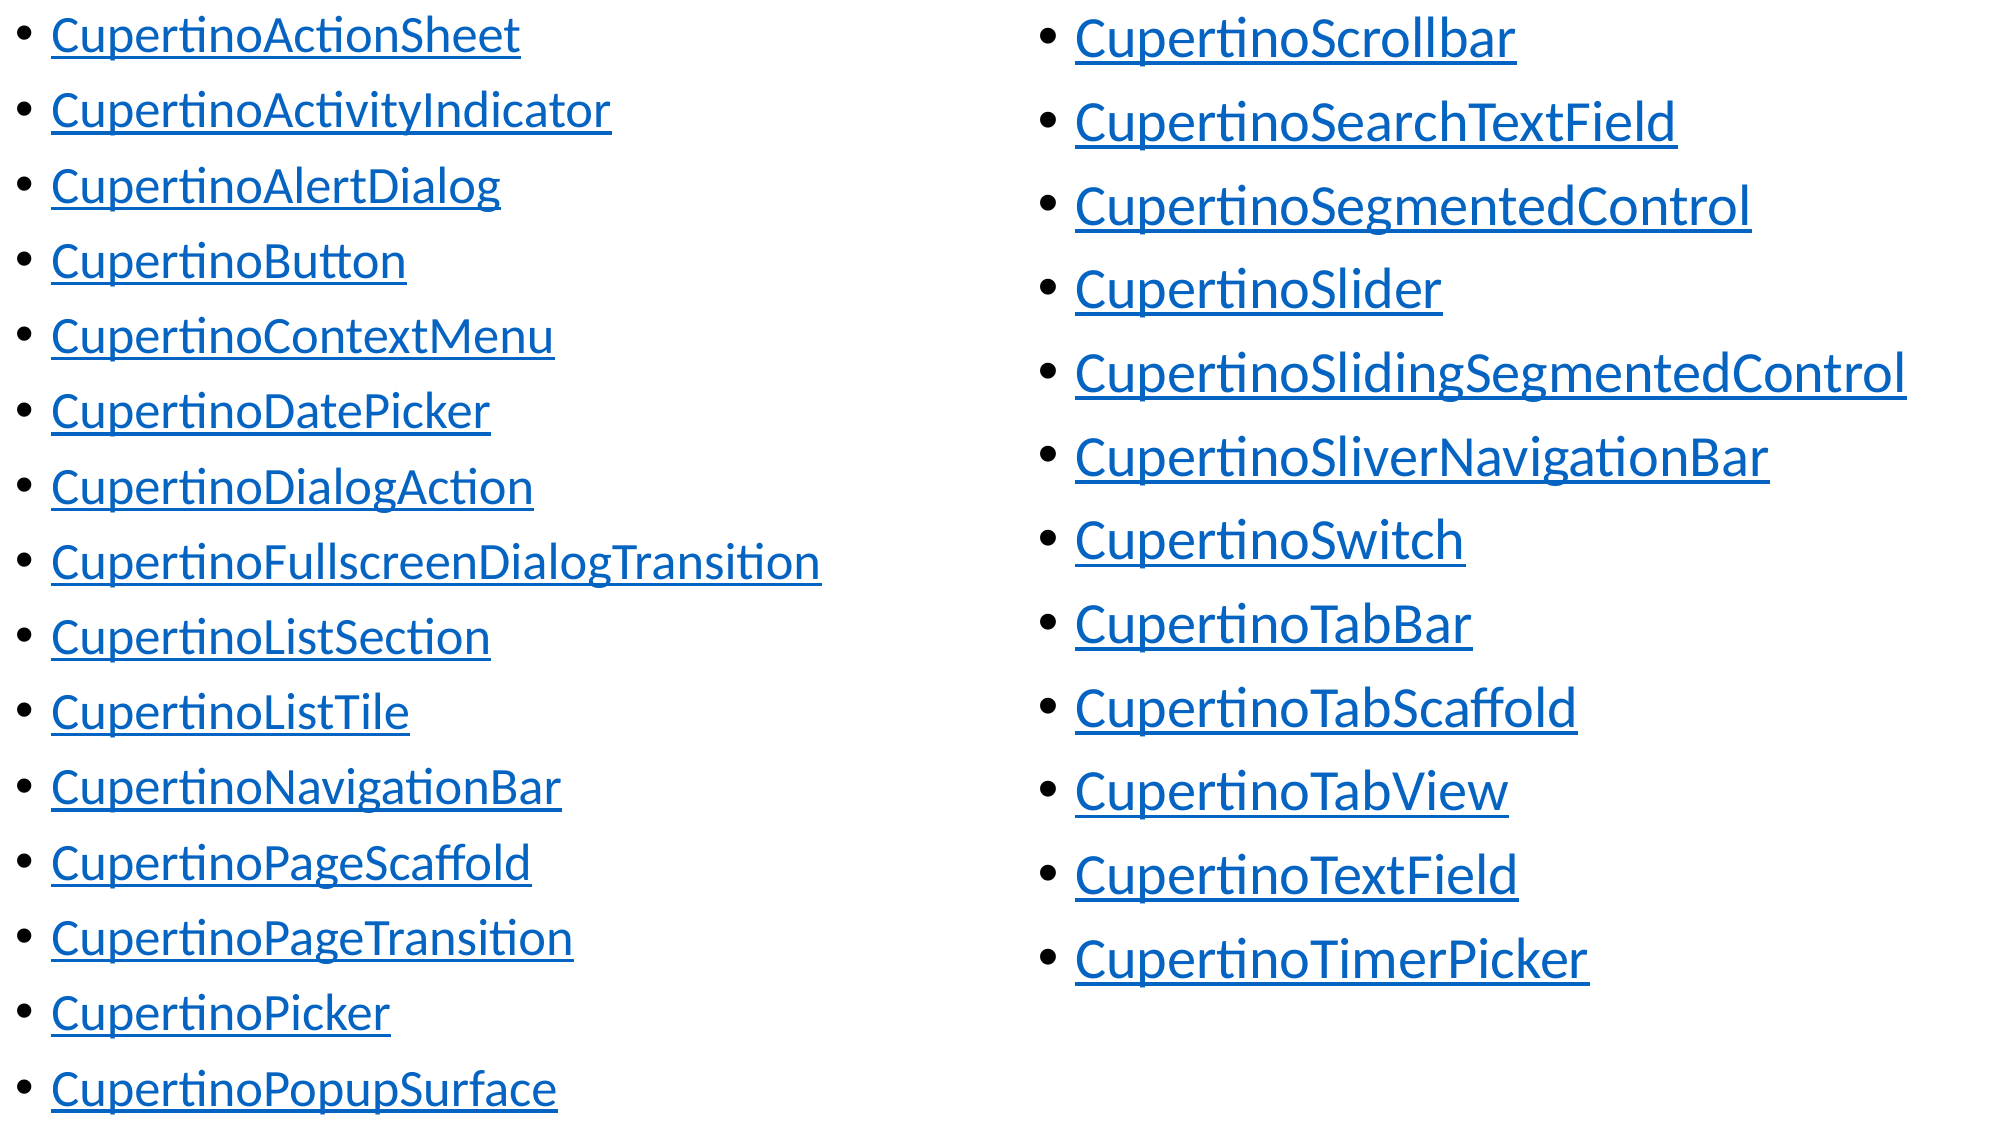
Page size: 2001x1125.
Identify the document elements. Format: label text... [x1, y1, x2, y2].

text_box CupertinoScrollbar CupertinoSearchTextField CupertinoSegmentedControl CupertinoSlider CupertinoSlidingSegmentedControl CupertinoSliverNavigationBar CupertinoSwitch CupertinoTabBar CupertinoTabScaffold CupertinoTabView CupertinoTextField CupertinoTimerPicker [1023, 0, 2000, 1046]
list CupertinoActionSheet CupertinoActivityIndicator CupertinoAlertDialog CupertinoButton CupertinoContextMenu CupertinoDatePicker CupertinoDialogAction CupertinoFullscreenDialogTransition CupertinoListSection CupertinoListTile CupertinoNavigationBar CupertinoPageScaffold CupertinoPageTransition CupertinoPicker CupertinoPopupSurface [0, 0, 989, 1125]
